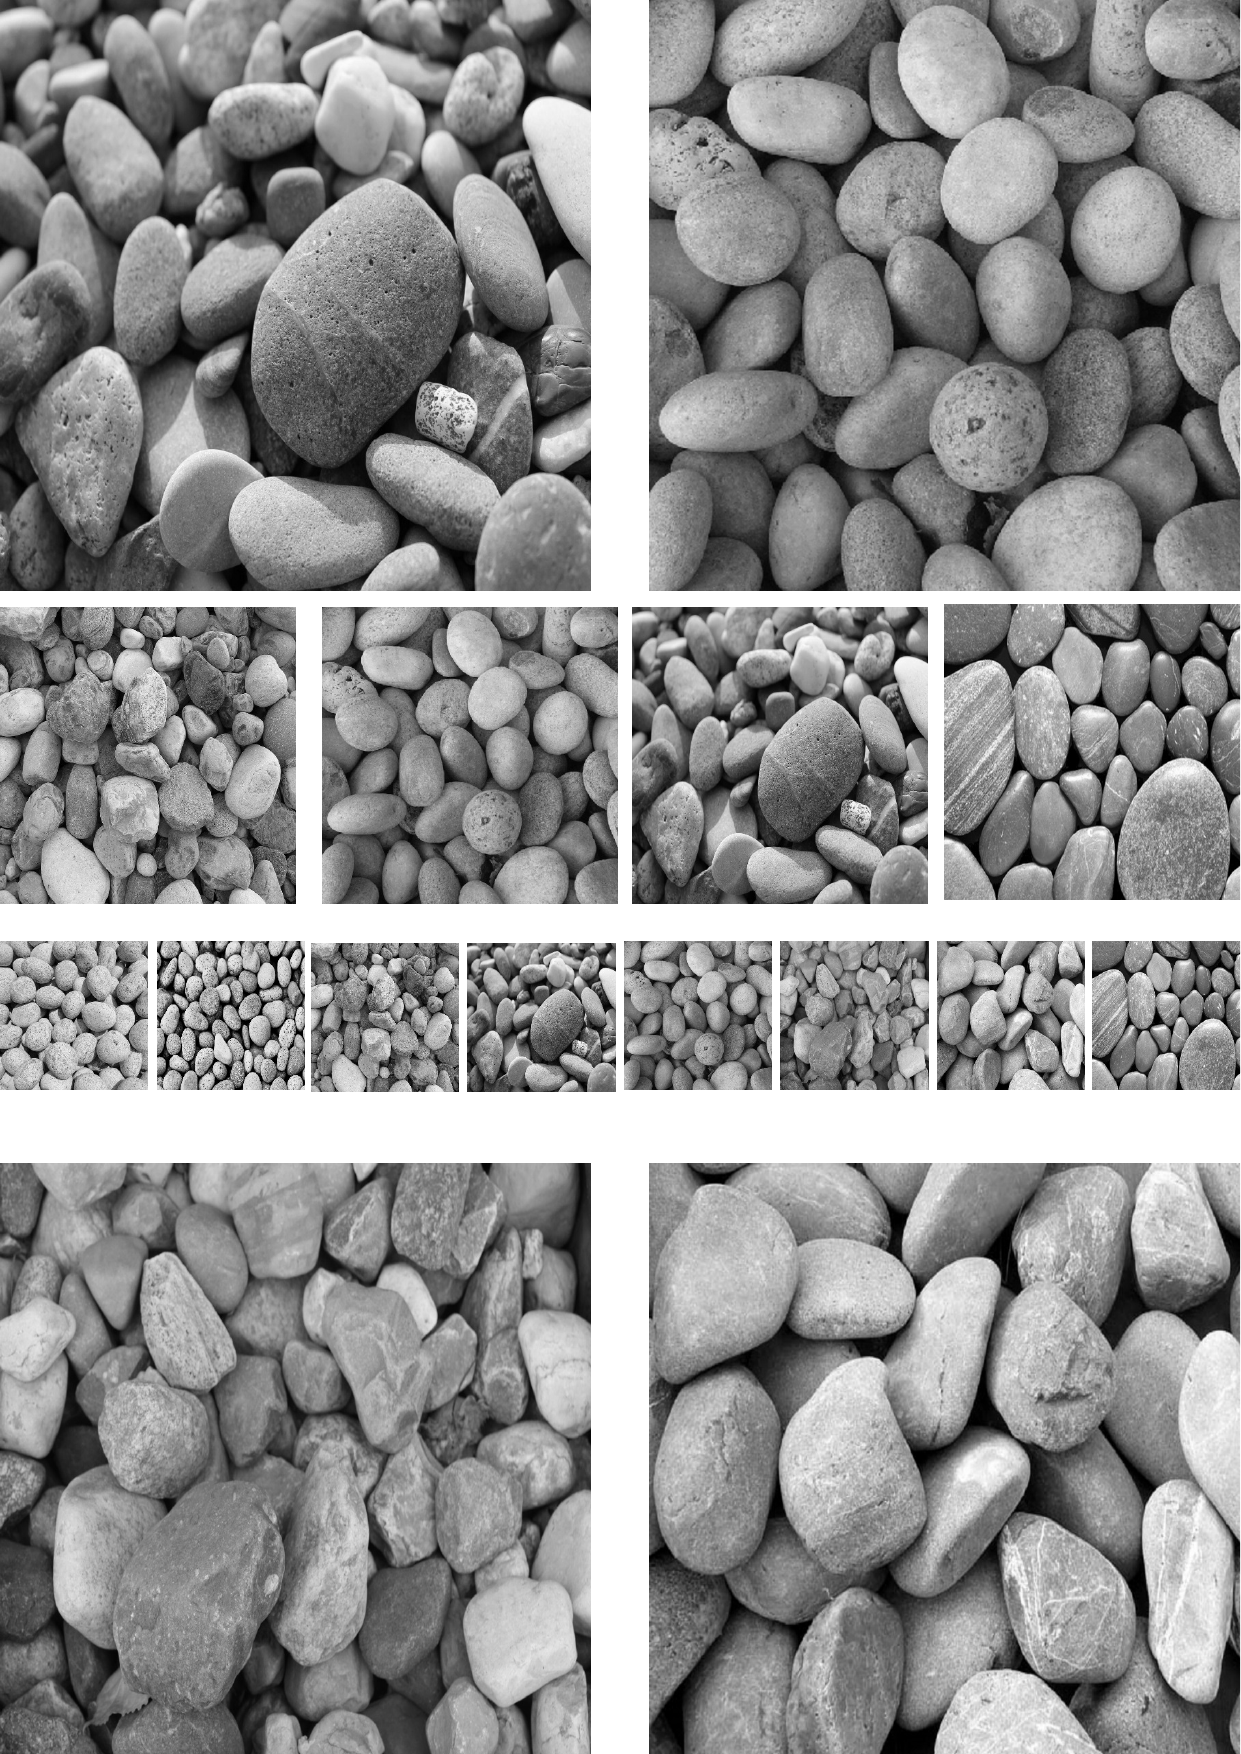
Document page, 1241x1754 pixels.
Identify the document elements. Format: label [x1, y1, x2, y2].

picture [944, 604, 1241, 900]
picture [0, 1163, 591, 1754]
picture [0, 941, 148, 1090]
picture [311, 943, 459, 1092]
picture [624, 941, 772, 1090]
picture [157, 941, 305, 1090]
picture [780, 941, 929, 1090]
picture [322, 607, 618, 904]
picture [937, 941, 1085, 1090]
picture [467, 943, 616, 1092]
picture [649, 1163, 1241, 1754]
picture [649, 0, 1241, 591]
picture [1092, 941, 1241, 1090]
picture [0, 607, 296, 904]
picture [632, 607, 928, 904]
picture [0, 0, 591, 591]
